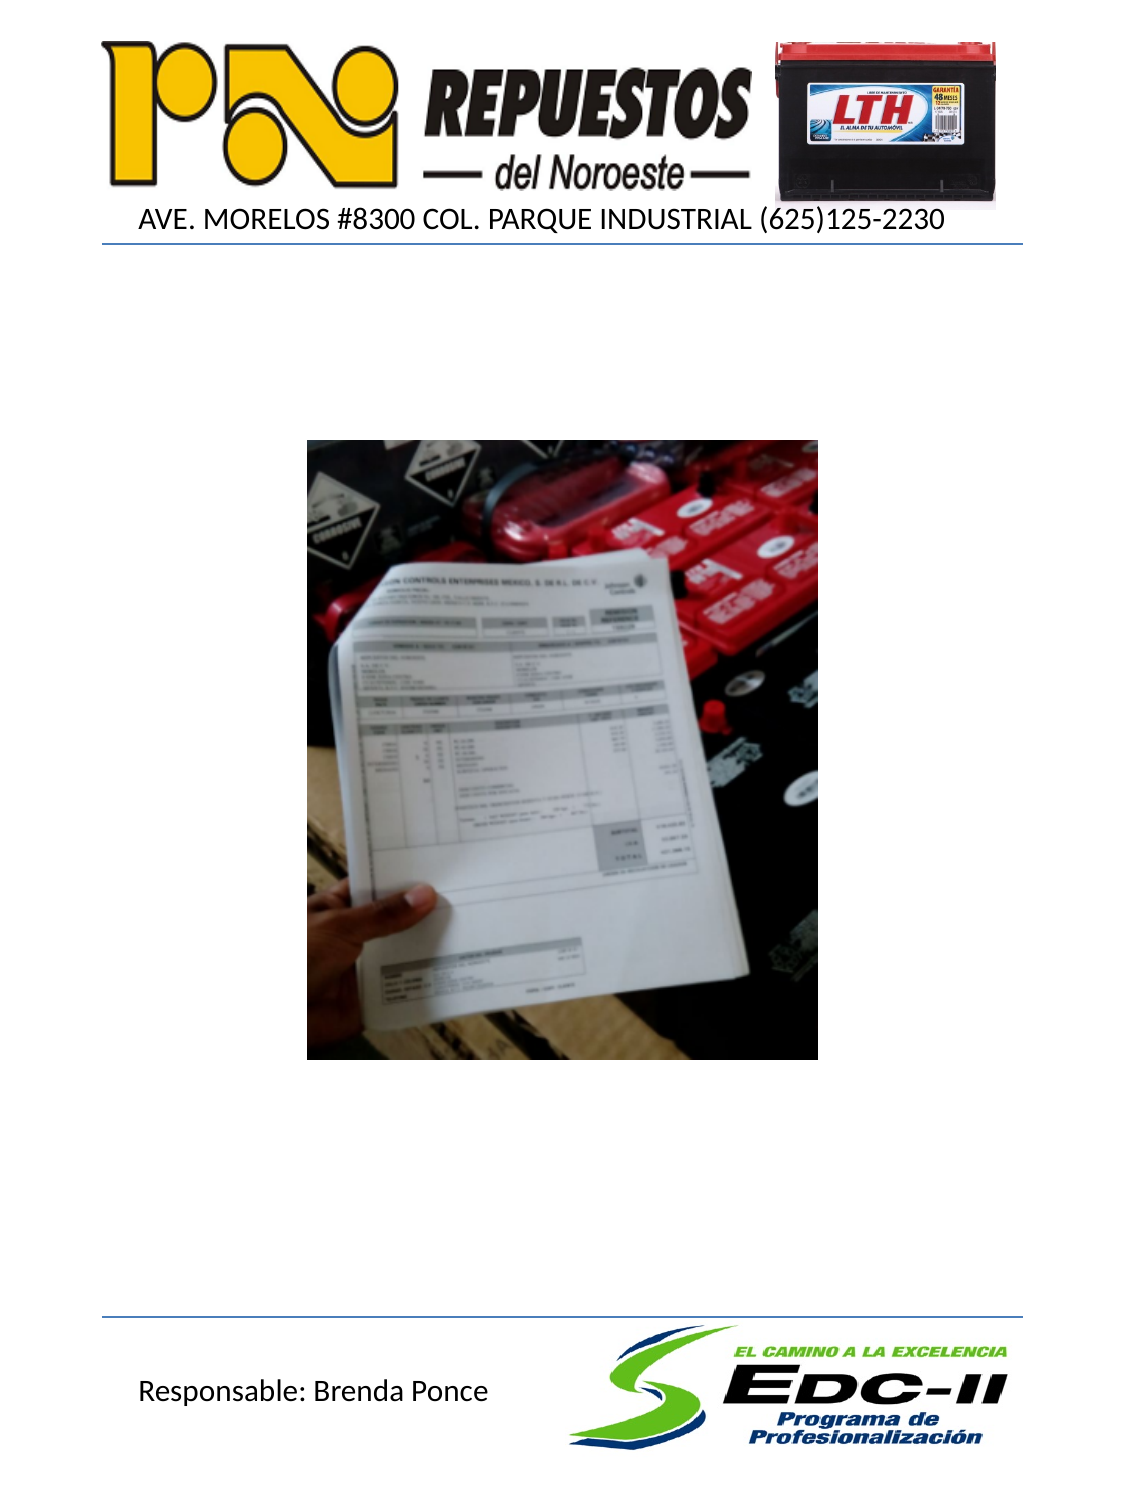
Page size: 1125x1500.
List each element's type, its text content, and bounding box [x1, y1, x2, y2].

text_box Responsable: Brenda Ponce [123, 1362, 560, 1415]
picture [306, 440, 819, 1060]
picture [101, 41, 752, 192]
picture [565, 1316, 1039, 1462]
text_box AVE. MORELOS #8300 COL. PARQUE INDUSTRIAL (625)125-2230 [123, 190, 995, 243]
picture [774, 42, 997, 210]
